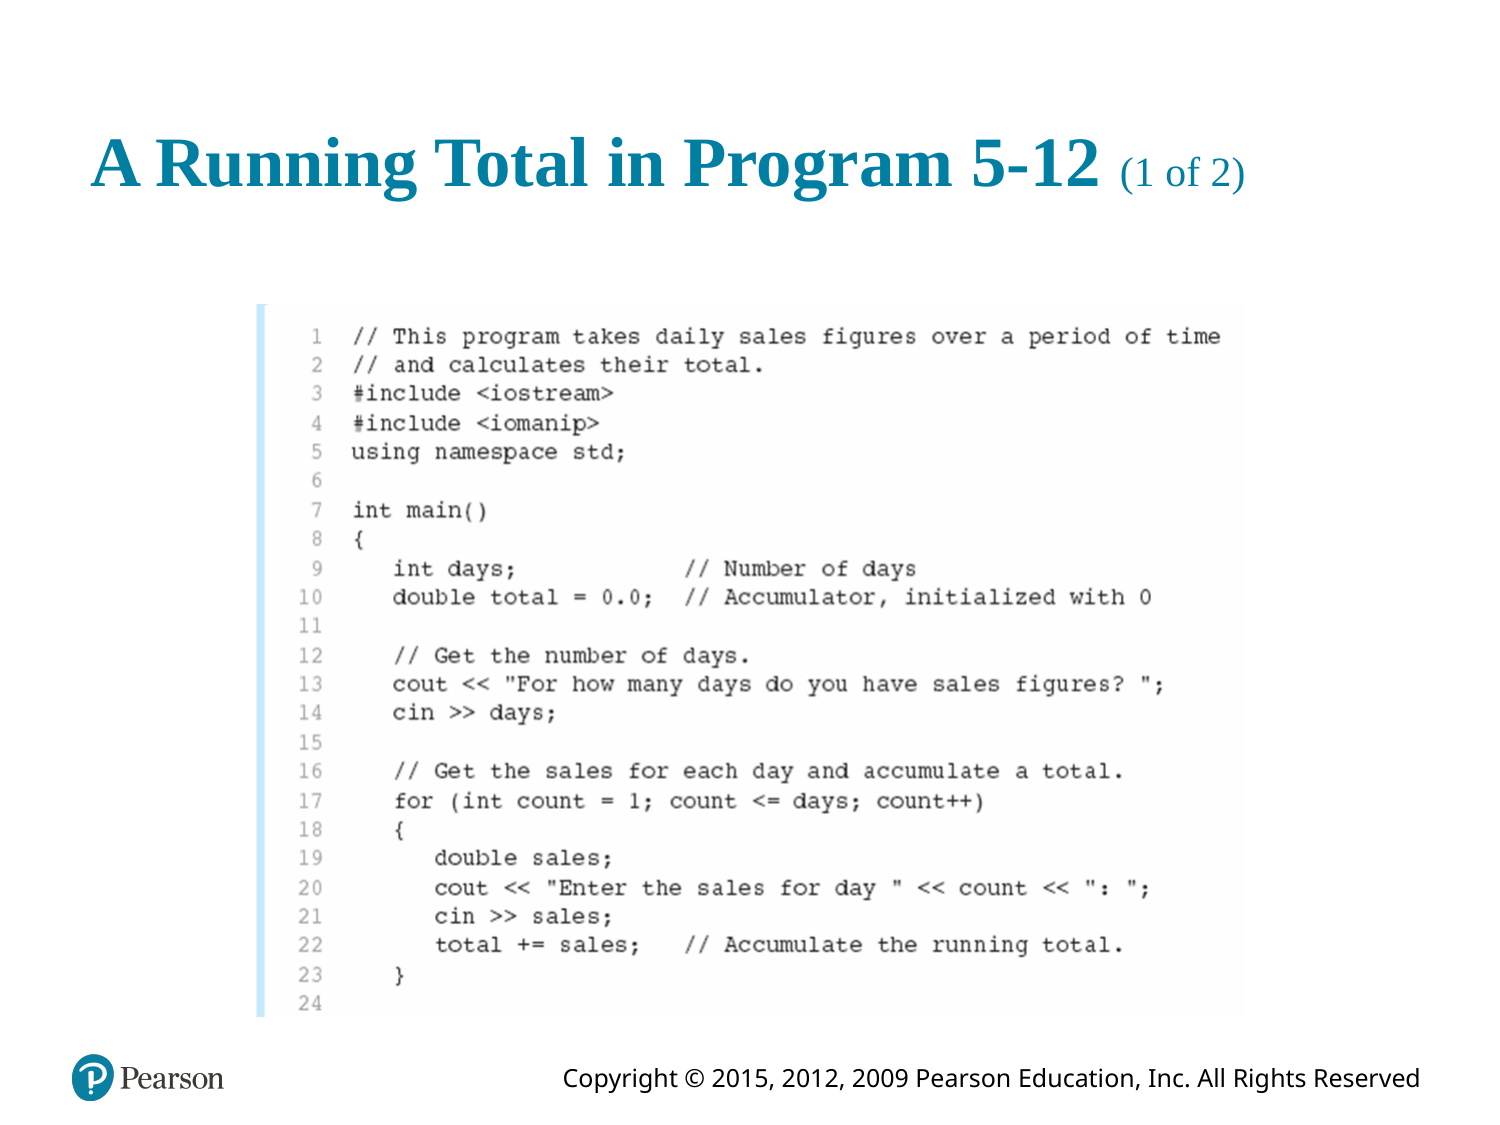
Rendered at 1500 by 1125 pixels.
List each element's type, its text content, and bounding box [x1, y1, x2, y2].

title A Running Total in Program 5-12 (1 of 2) [75, 0, 1425, 216]
picture [255, 304, 1250, 1017]
picture [72, 1087, 83, 1101]
picture [80, 1063, 106, 1088]
picture [72, 1054, 88, 1070]
picture [98, 1054, 224, 1101]
